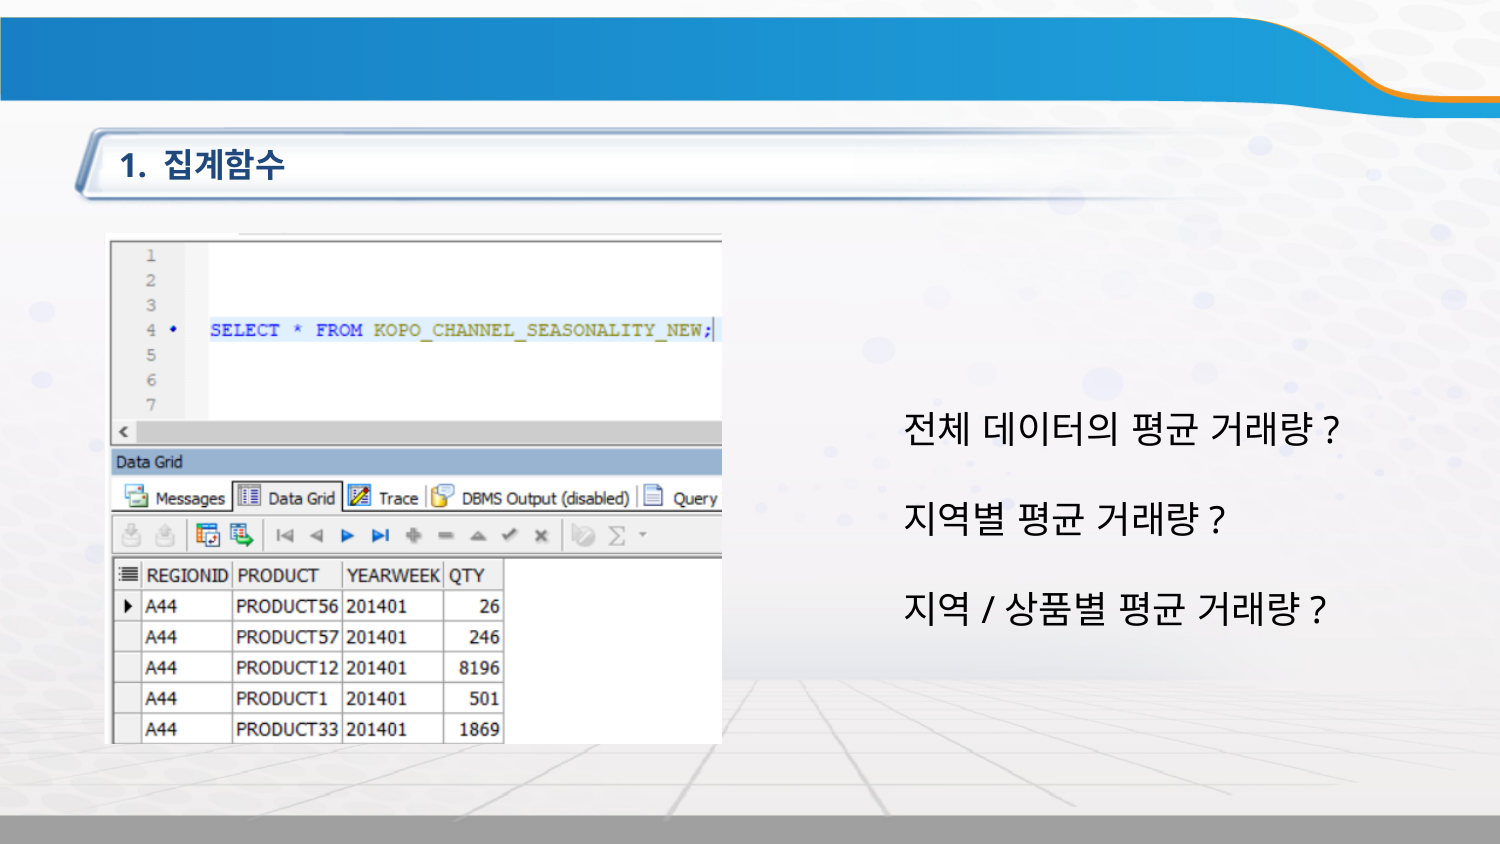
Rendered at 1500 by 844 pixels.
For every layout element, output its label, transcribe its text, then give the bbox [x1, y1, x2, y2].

picture [0, 0, 1500, 844]
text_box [74, 126, 1289, 208]
text_box 2. 집계함수 [29, 0, 1175, 103]
text_box 전체 데이터의 평균 거래량? 지역별 평균 거래량? 지역/상품별 평균 거래량? [888, 398, 1355, 683]
